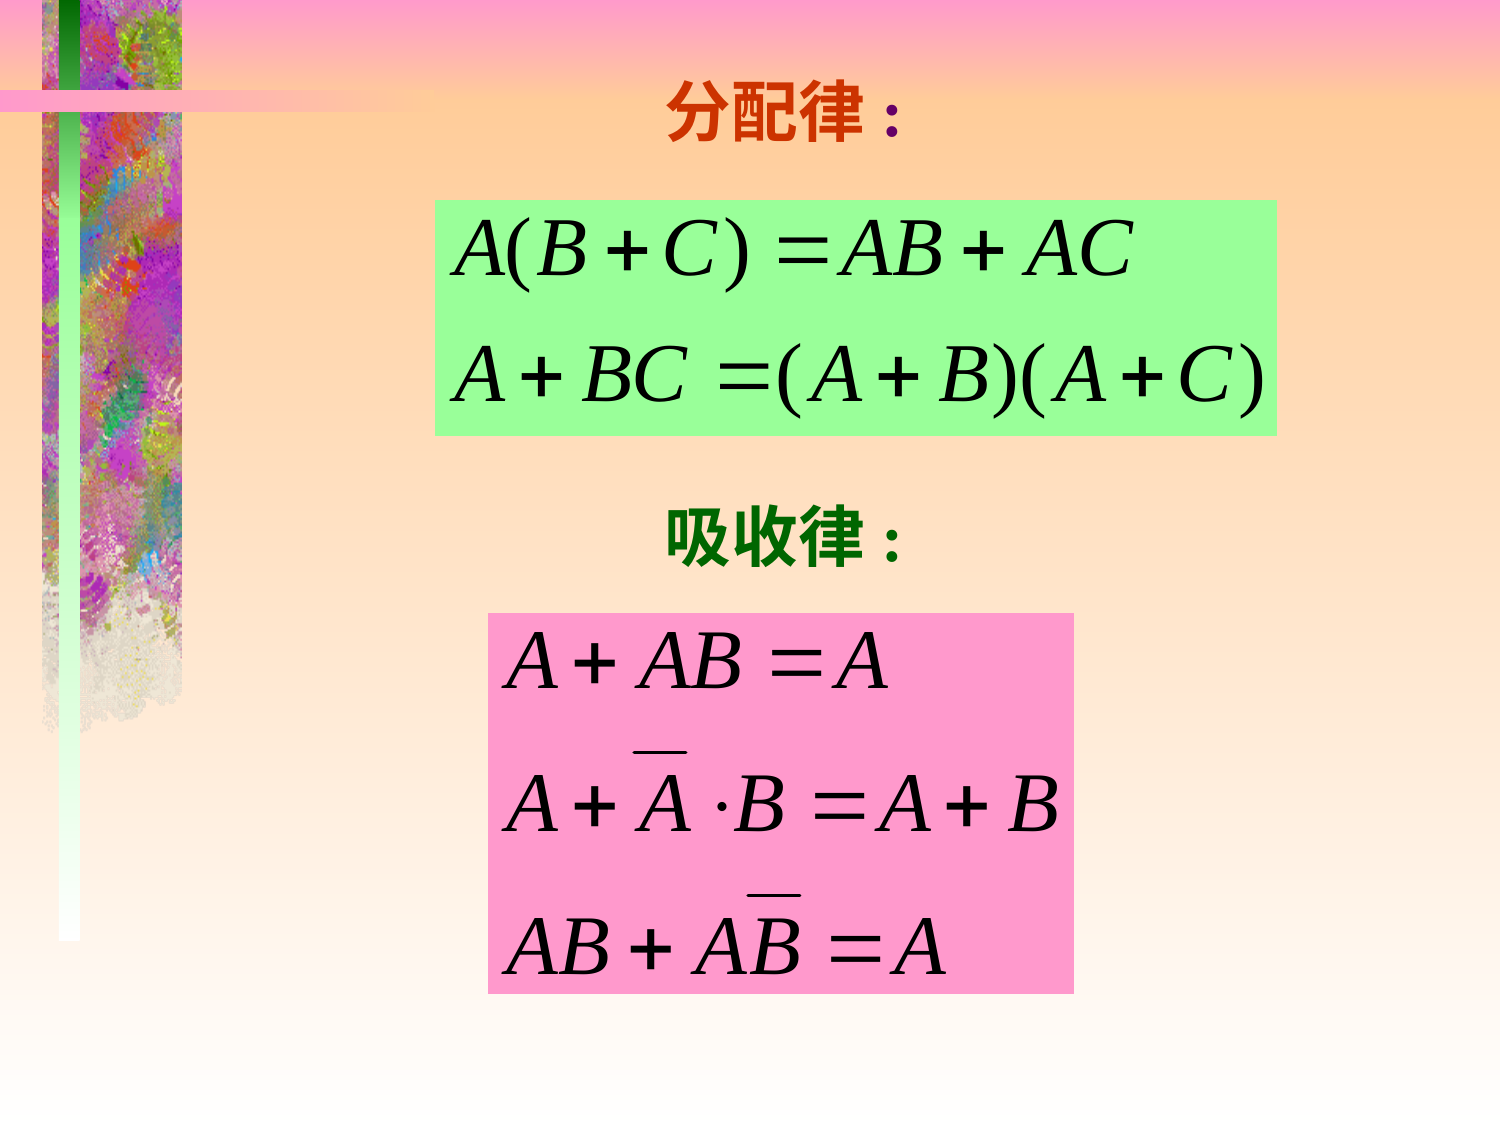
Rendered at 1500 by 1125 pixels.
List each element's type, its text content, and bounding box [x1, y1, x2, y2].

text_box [487, 612, 1074, 994]
picture [80, 111, 182, 821]
text_box 吸收律: [650, 487, 988, 583]
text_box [435, 199, 1277, 437]
picture [42, 0, 59, 90]
picture [42, 111, 59, 821]
text_box 分配律: [650, 62, 1125, 158]
picture [80, 0, 182, 90]
